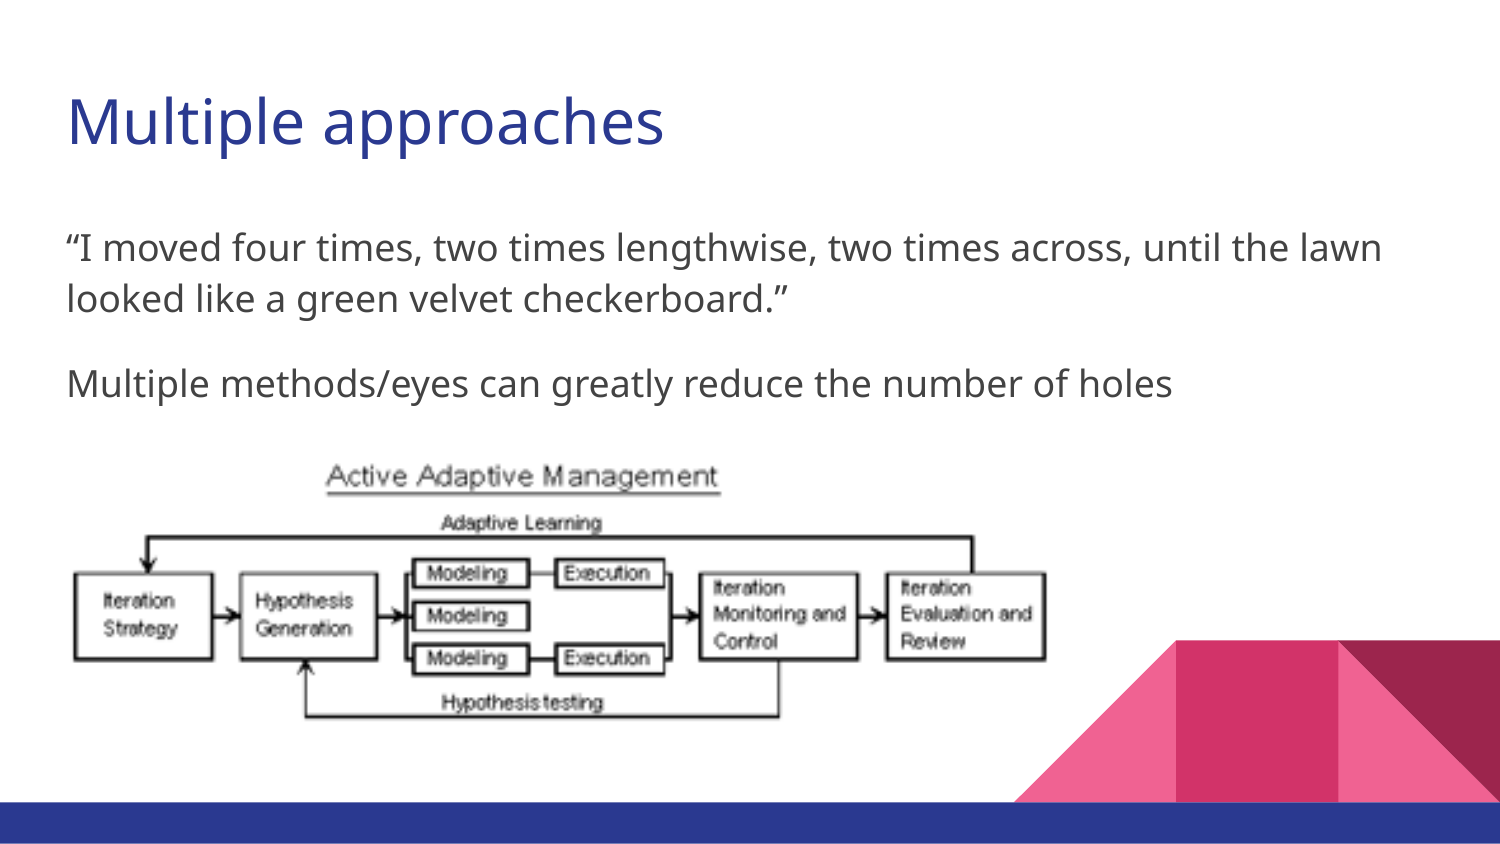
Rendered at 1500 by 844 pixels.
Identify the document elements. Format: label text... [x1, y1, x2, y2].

title Multiple approaches [51, 67, 1449, 167]
picture [59, 456, 1065, 724]
list “I moved four times, two times lengthwise, two times across, until the lawn looked like a green velvet checkerboard.” Multiple methods/eyes can greatly reduce the number of holes [51, 201, 1449, 750]
